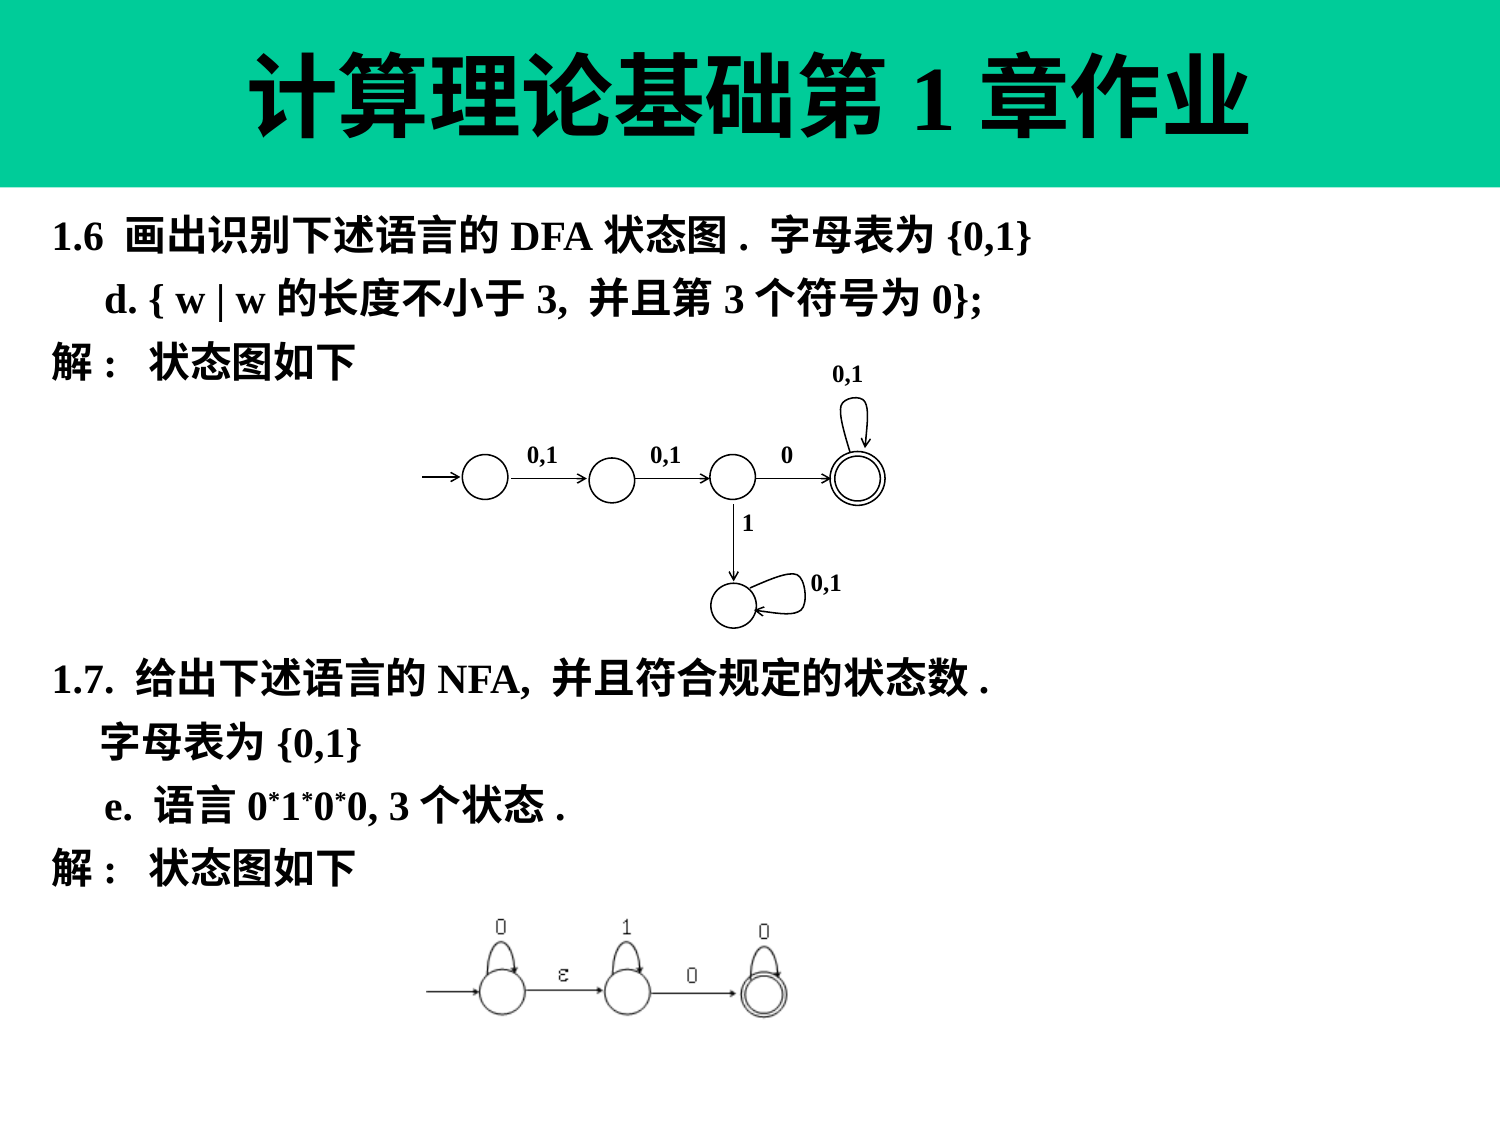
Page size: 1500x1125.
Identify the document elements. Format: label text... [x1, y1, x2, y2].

title 计算理论基础第1章作业 [0, 0, 1500, 188]
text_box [422, 349, 892, 629]
text_box 1.6 画出识别下述语言的DFA状态图. 字母表为{0,1} d. { w | w的长度不小于3, 并且第3个符号为0}; 解: 状态图如下 1.7. 给出下述语言的NFA, 并且符合规定的状态数. 字母表为{0,1} e. 语言0*1*0*0, 3个状态. 解: 状态图如下 [36, 196, 1471, 900]
picture [425, 904, 791, 1021]
